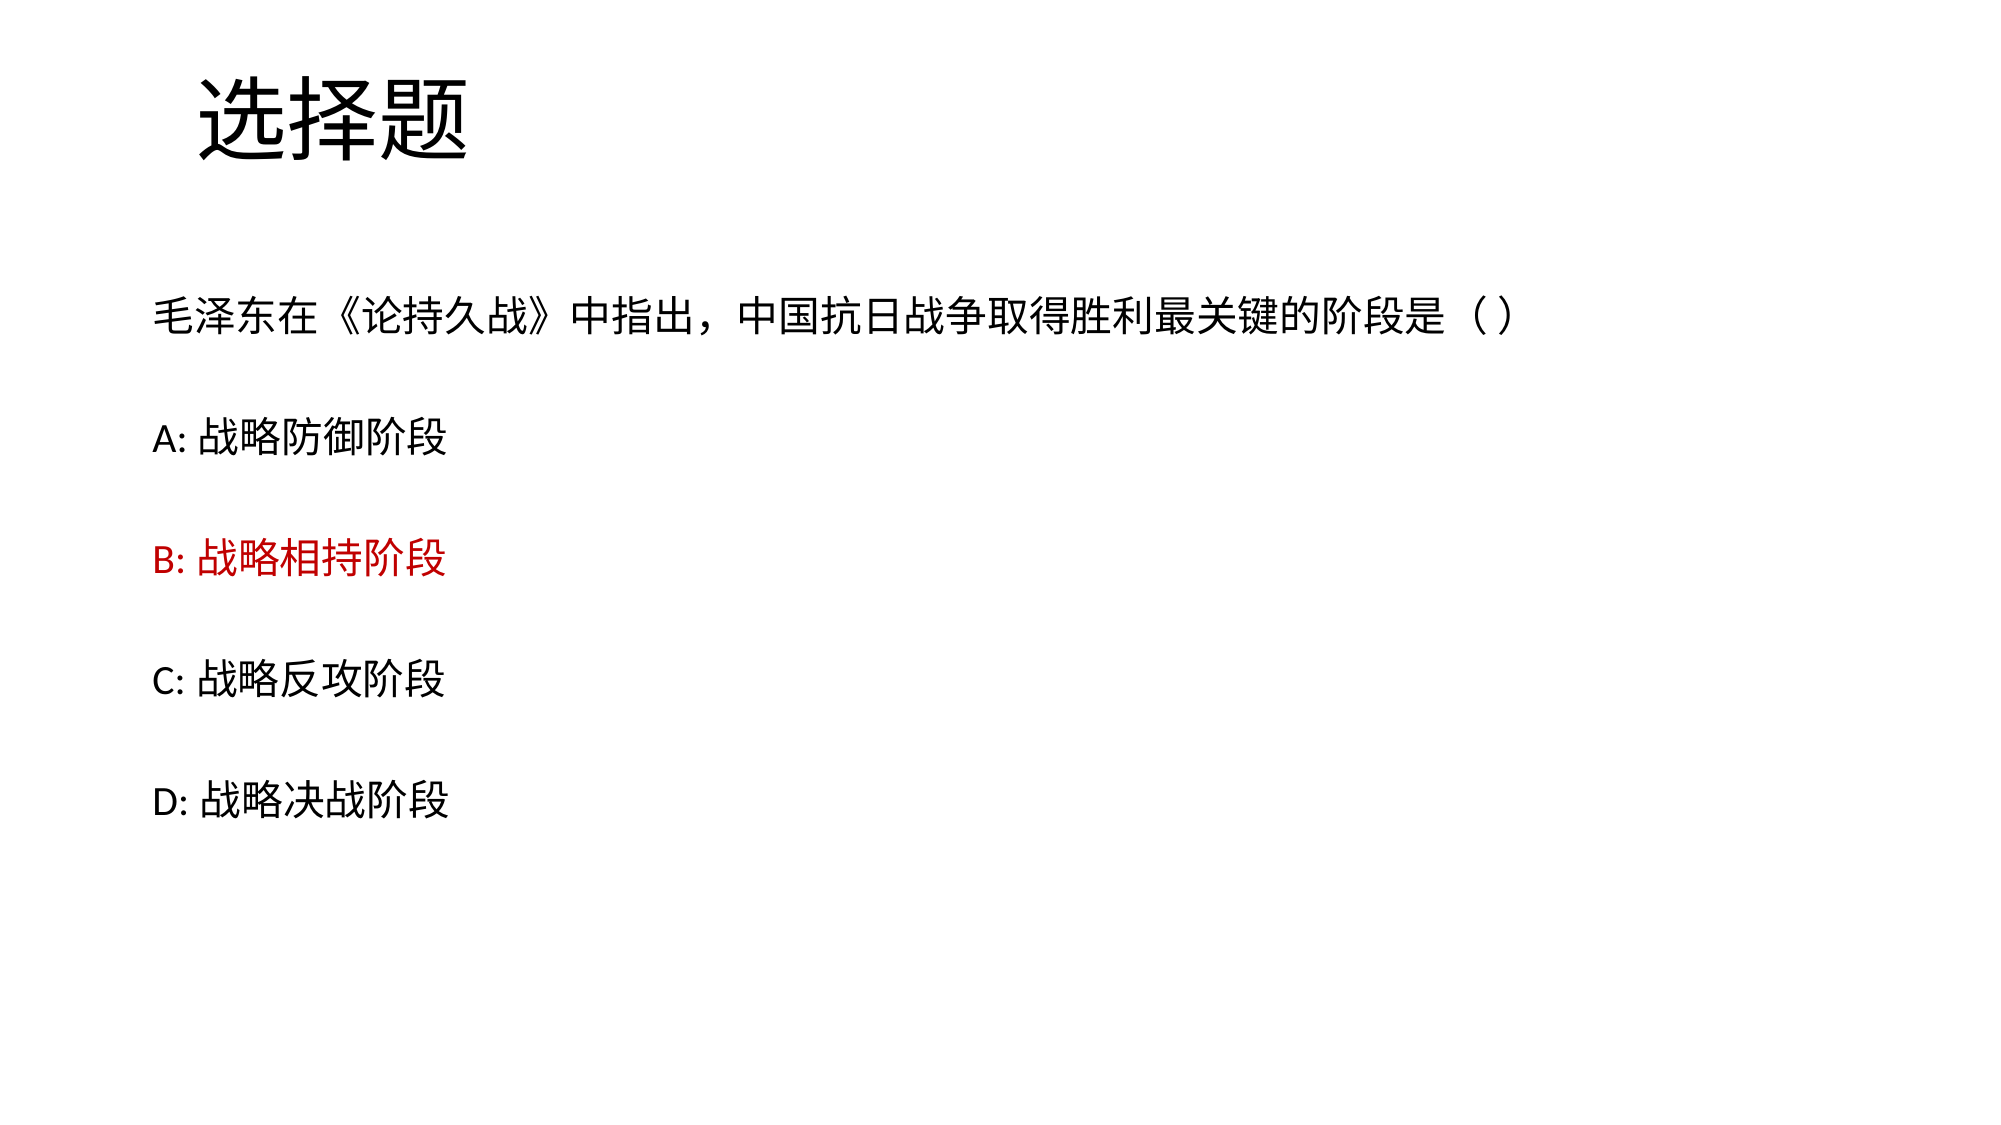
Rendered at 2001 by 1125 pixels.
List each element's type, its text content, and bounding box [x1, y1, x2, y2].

list 毛泽东在《论持久战》中指出，中国抗日战争取得胜利最关键的阶段是（ ） A:战略防御阶段 B:战略相持阶段 C:战略反攻阶段 D:战略决战阶段 [137, 232, 2000, 1079]
title 选择题 [137, 14, 1863, 232]
